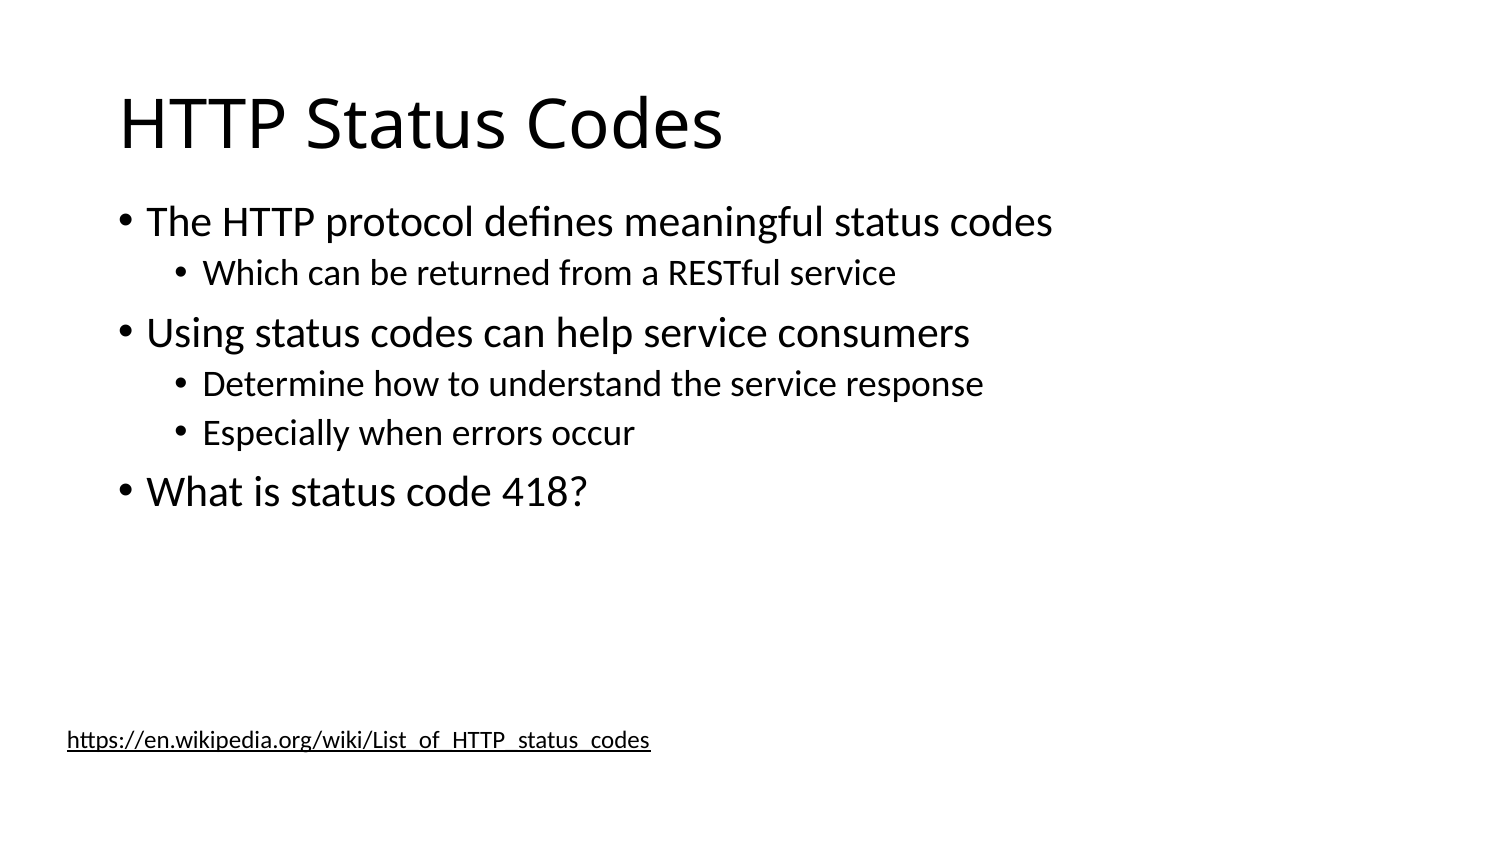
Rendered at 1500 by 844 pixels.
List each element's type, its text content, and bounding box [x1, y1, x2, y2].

list The HTTP protocol defines meaningful status codes Which can be returned from a RESTful service Using status codes can help service consumers Determine how to understand the service response Especially when errors occur What is status code 418? [103, 190, 1500, 537]
title HTTP Status Codes [103, 44, 1397, 190]
text_box https://en.wikipedia.org/wiki/List_of_HTTP_status_codes [52, 716, 827, 761]
